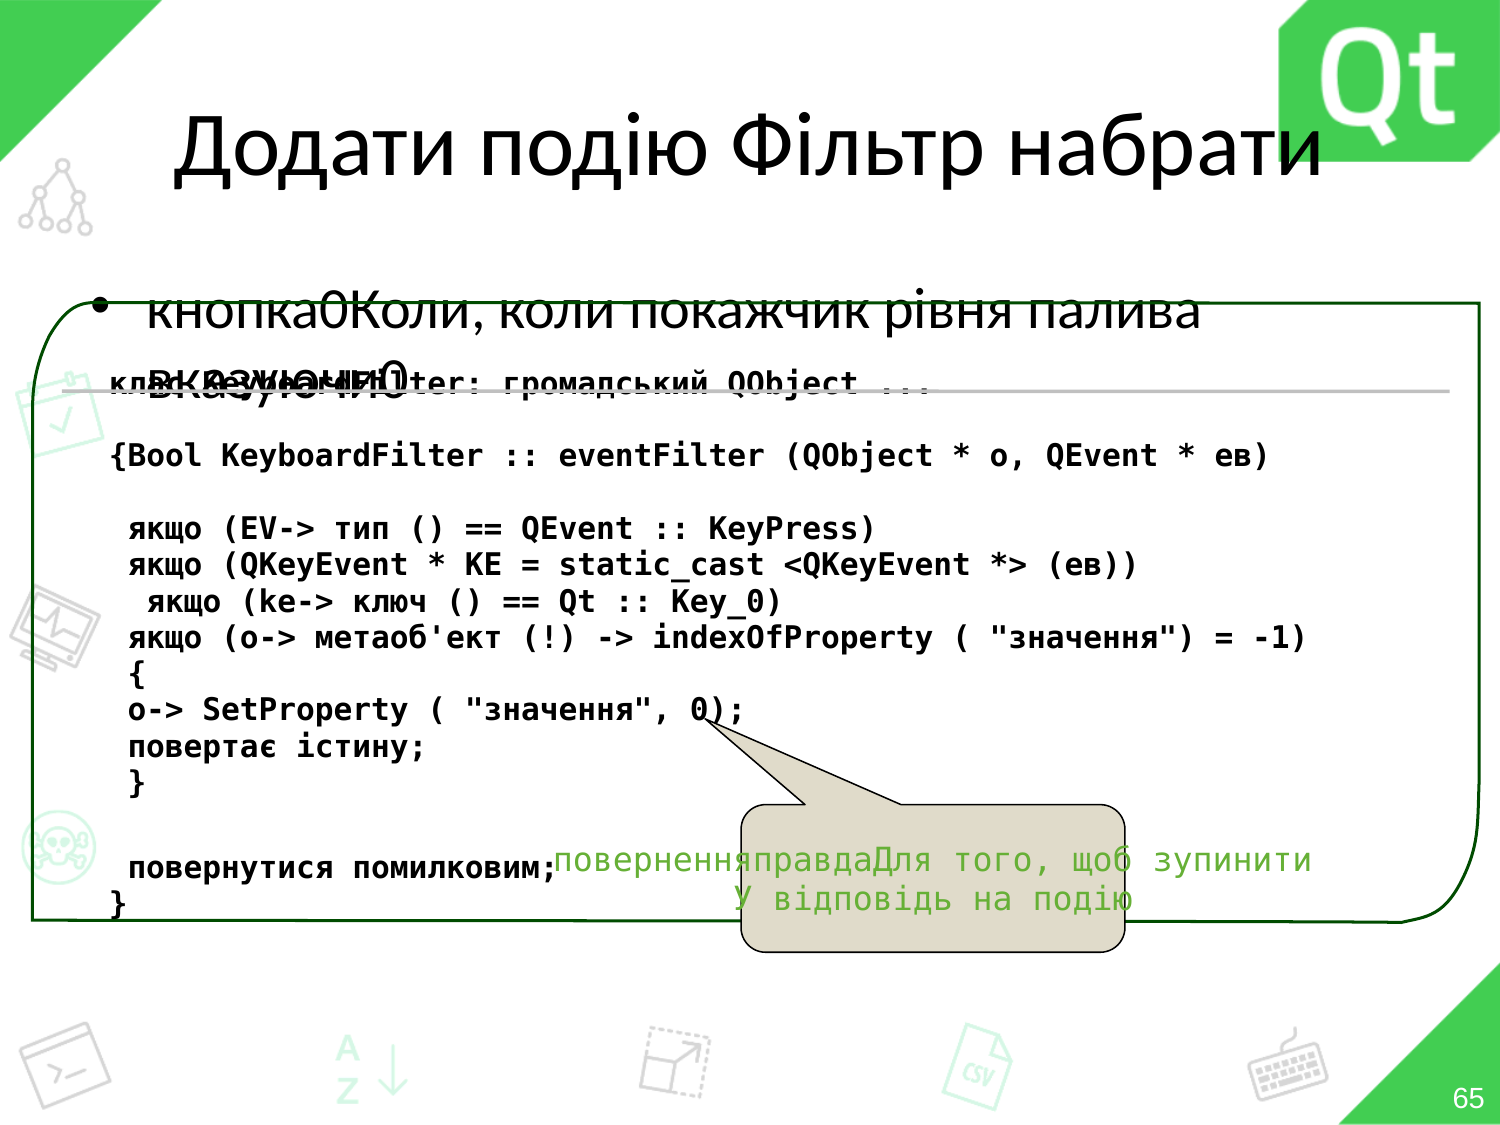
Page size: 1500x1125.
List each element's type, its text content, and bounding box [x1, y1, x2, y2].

title Додати подію Фільтр набрати [75, 45, 1425, 233]
list кнопка0Коли, коли покажчик рівня палива вказуючи0 [75, 918, 1425, 1005]
list кнопка0Коли, коли покажчик рівня палива вказуючи0 [75, 262, 1425, 306]
slide_number 65 [1257, 1069, 1500, 1125]
text_box [32, 302, 1480, 921]
picture [0, 0, 1500, 1125]
text_box клас KeyboardFilter: громадський QObject ... {Bool KeyboardFilter :: eventFilter (QObject * о, QEvent * ев) якщо (EV-> тип () == QEvent :: KeyPress) якщо (QKeyEvent * KE = static_cast <QKeyEvent *> (ев)) якщо (ke-> ключ () == Qt :: Key_0) якщо (о-> метаоб'ект (!) -> indexOfProperty ( "значення") = -1) { о-> SetProperty ( "значення", 0); повертає істину; } повернутися помилковим; } [93, 392, 1418, 923]
text_box клас KeyboardFilter: громадський QObject ... {Bool KeyboardFilter :: eventFilter (QObject * о, QEvent * ев) якщо (EV-> тип () == QEvent :: KeyPress) якщо (QKeyEvent * KE = static_cast <QKeyEvent *> (ев)) якщо (ke-> ключ () == Qt :: Key_0) якщо (о-> метаоб'ект (!) -> indexOfProperty ( "значення") = -1) { о-> SetProperty ( "значення", 0); повертає істину; } повернутися помилковим; } [93, 356, 1418, 391]
text_box поверненняправдаДля того, щоб зупинити У відповідь на подію [705, 718, 1125, 953]
